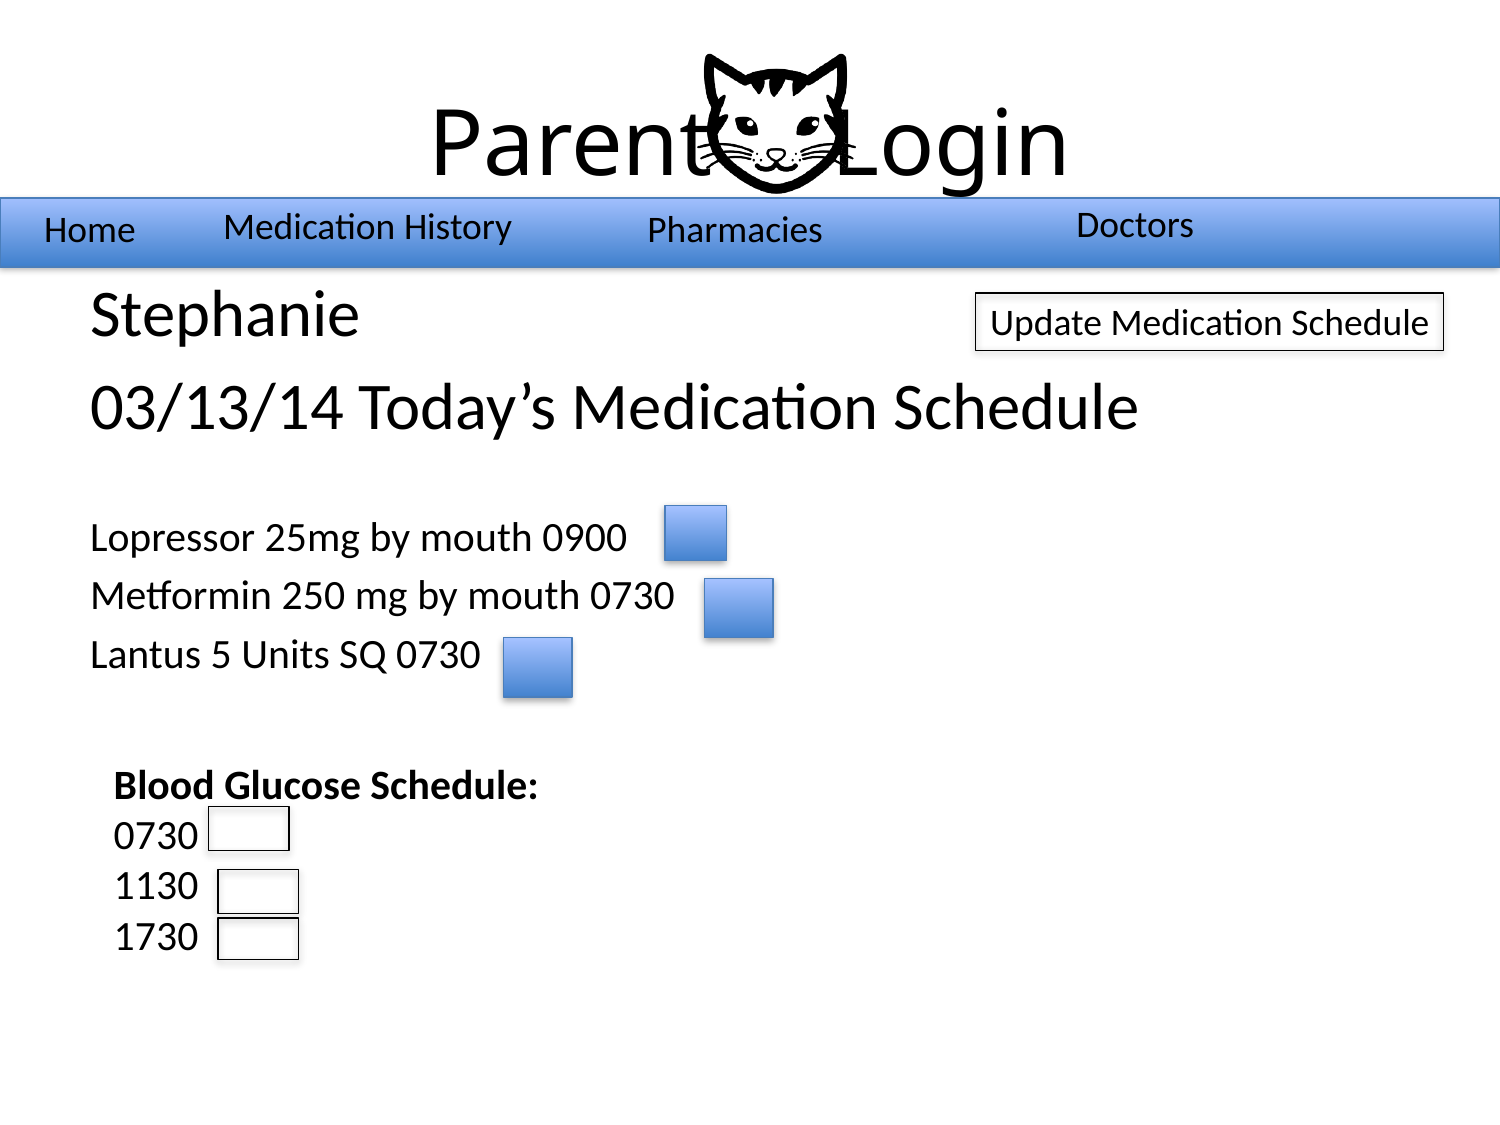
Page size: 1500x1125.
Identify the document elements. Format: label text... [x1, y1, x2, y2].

text_box [208, 806, 290, 851]
text_box [503, 637, 573, 698]
text_box [217, 869, 299, 914]
text_box Medication History [208, 195, 606, 255]
text_box Pharmacies [632, 197, 873, 257]
title Parent Login [857, 45, 1425, 196]
text_box [664, 505, 727, 561]
text_box [704, 578, 774, 638]
text_box Home [29, 198, 270, 258]
text_box [217, 917, 299, 960]
text_box Update Medication Schedule [975, 290, 1478, 350]
text_box Doctors [1061, 192, 1302, 253]
text_box Blood Glucose Schedule: 0730 1130 1730 [98, 750, 849, 966]
text_box [0, 197, 1500, 268]
list Stephanie 03/13/14 Today’s Medication Schedule Lopressor 25mg by mouth 0900 Metformin 250 mg by mouth 0730 Lantus 5 Units SQ 0730 [75, 274, 1425, 1005]
picture [697, 44, 856, 203]
title Parent Login [75, 45, 695, 196]
